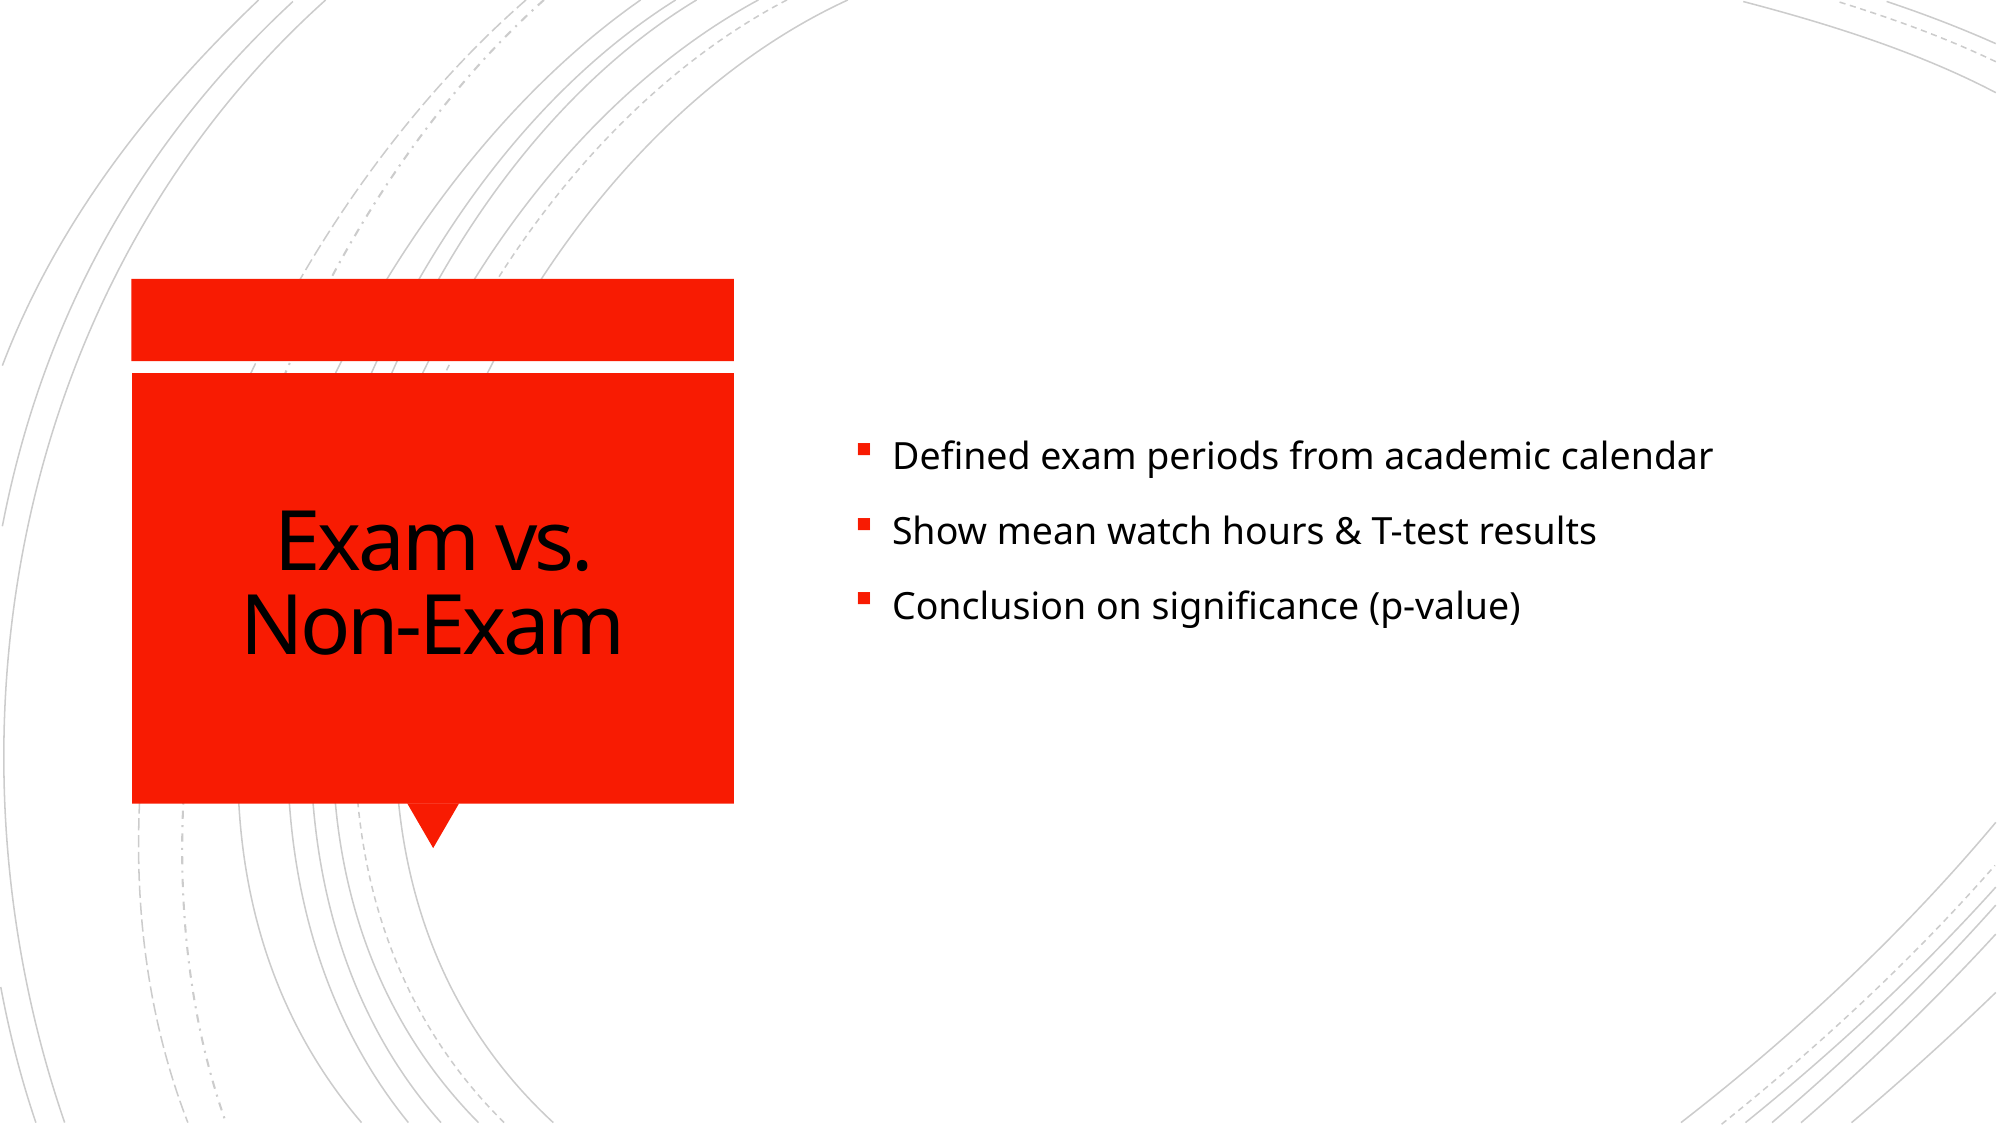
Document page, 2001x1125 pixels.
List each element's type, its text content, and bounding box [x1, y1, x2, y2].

title Exam vs. Non-Exam [145, 385, 720, 789]
list Defined exam periods from academic calendar Show mean watch hours & T-test results Conclusion on significance (p-value) [839, 131, 1871, 993]
